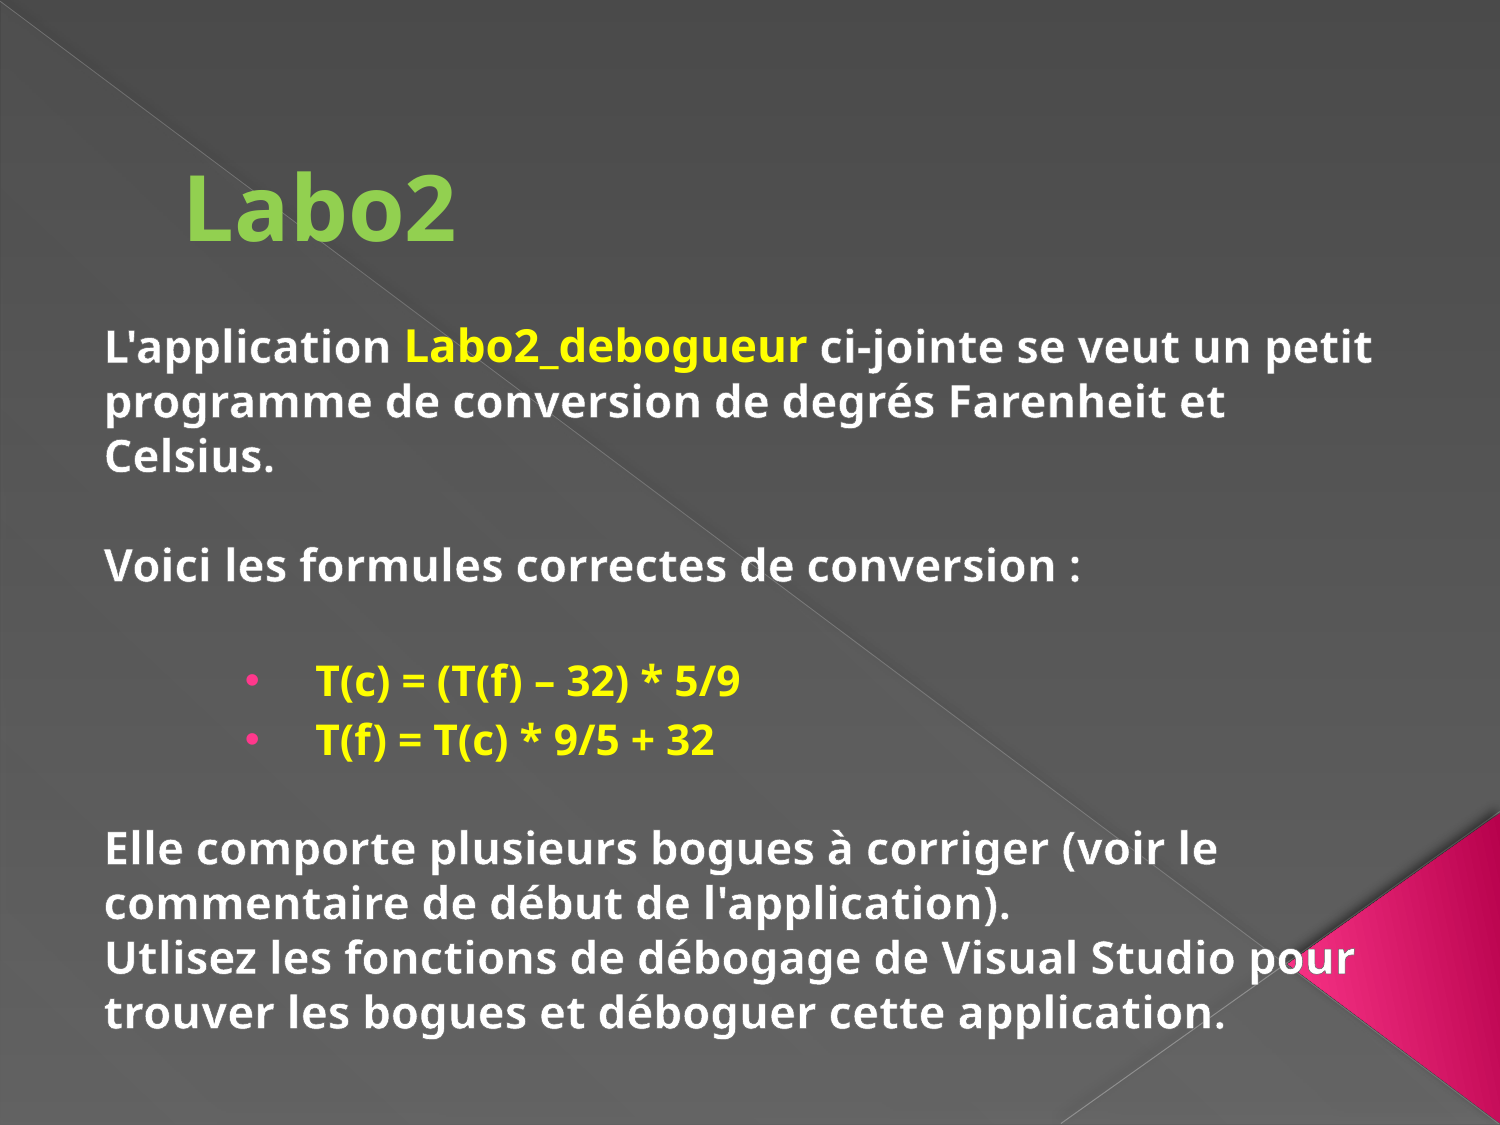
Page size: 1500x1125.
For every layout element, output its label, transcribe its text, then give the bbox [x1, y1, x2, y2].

title Labo2 [88, 127, 1412, 255]
subtitle L'application Labo2_debogueur ci-jointe se veut un petit programme de conversion de degrés Farenheit et Celsius. Voici les formules correctes de conversion : T(c) = (T(f) – 32) * 5/9 T(f) = T(c) * 9/5 + 32 Elle comporte plusieurs bogues à corriger (voir le commentaire de début de l'application). Utlisez les fonctions de débogage de Visual Studio pour trouver les bogues et déboguer cette application. [88, 255, 1412, 1047]
